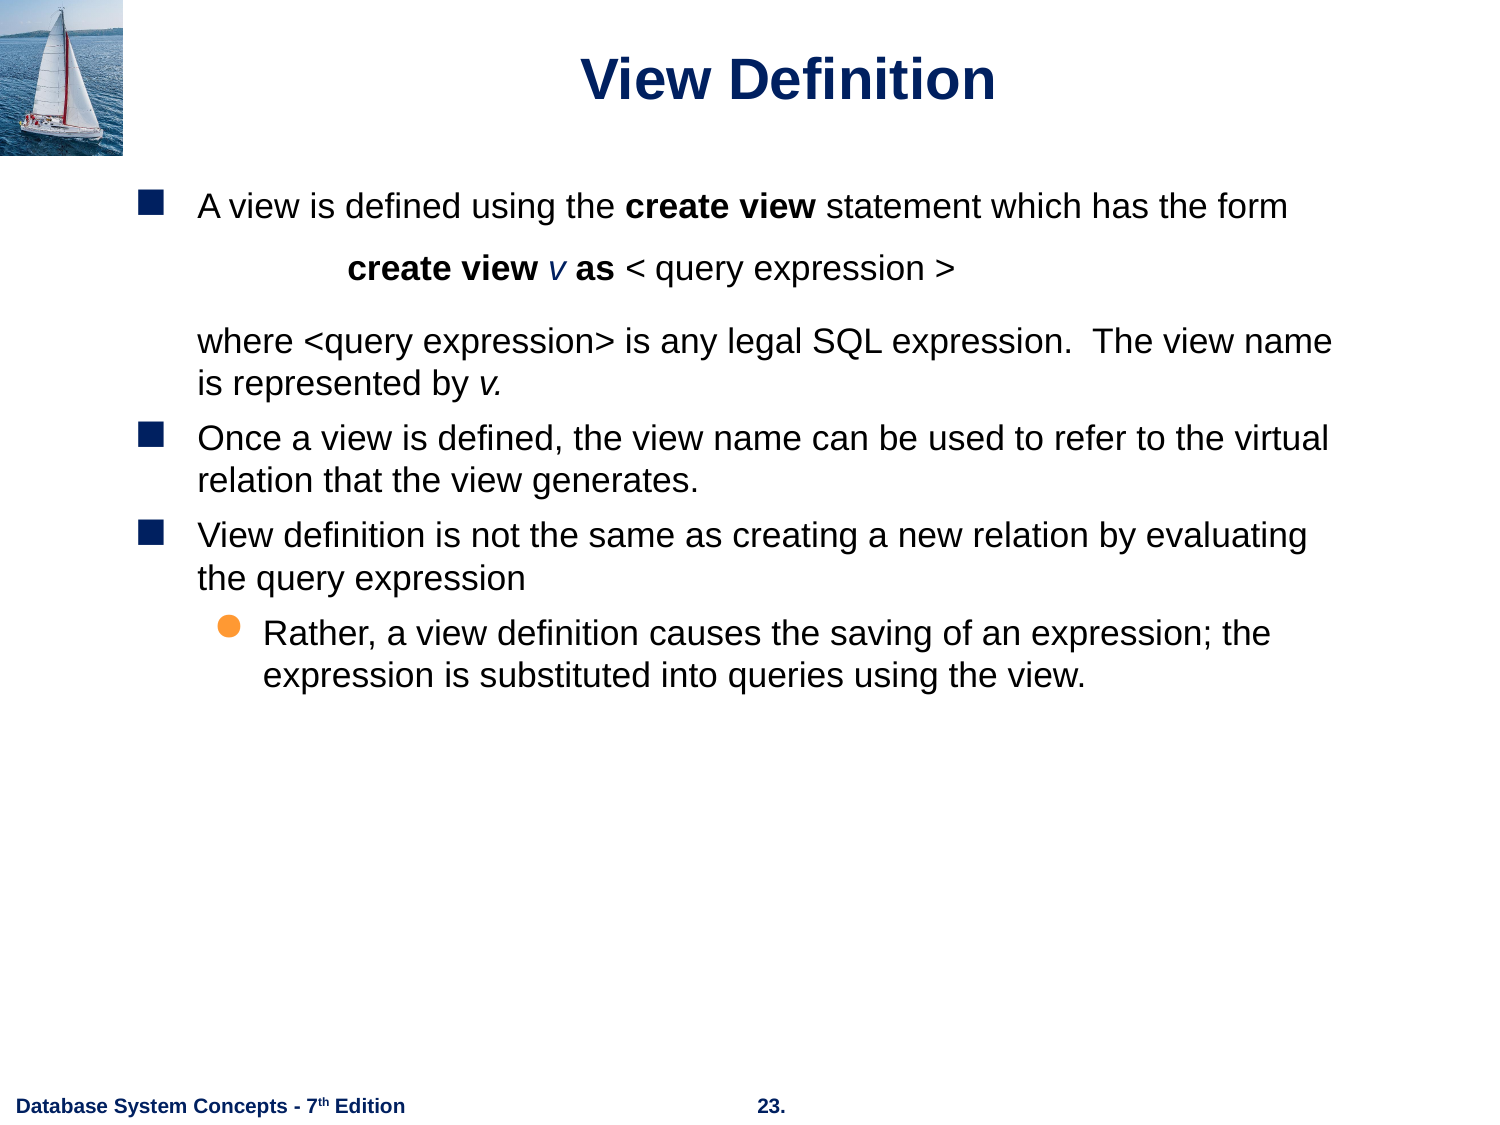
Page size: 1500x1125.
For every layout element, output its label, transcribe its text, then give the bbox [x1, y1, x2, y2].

picture [0, 0, 123, 156]
title View Definition [125, 18, 1452, 120]
list A view is defined using the create view statement which has the form create view v as < query expression > where <query expression> is any legal SQL expression. The view name is represented by v. Once a view is defined, the view name can be used to refer to the virtual relation that the view generates. View definition is not the same as creating a new relation by evaluating the query expression Rather, a view definition causes the saving of an expression; the expression is substituted into queries using the view. [126, 175, 1356, 882]
